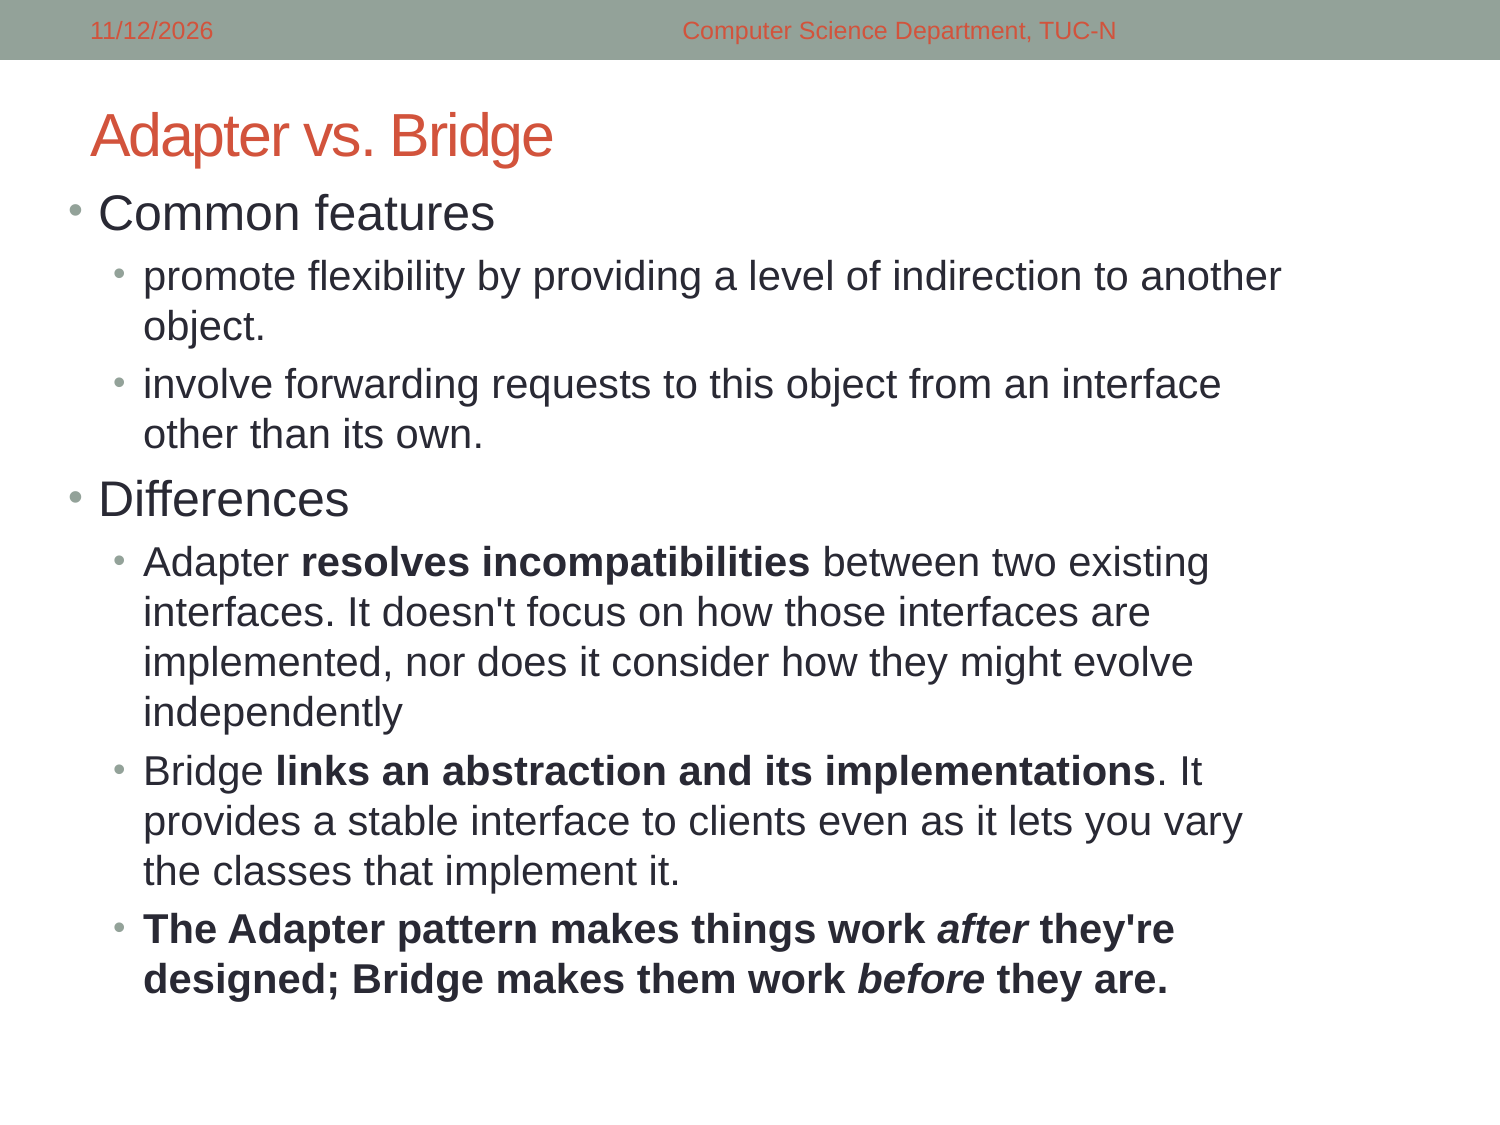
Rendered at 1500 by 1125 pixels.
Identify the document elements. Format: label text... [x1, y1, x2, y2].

title Adapter vs. Bridge [75, 87, 1425, 250]
list Common features promote flexibility by providing a level of indirection to another object. involve forwarding requests to this object from an interface other than its own. Differences Adapter resolves incompatibilities between two existing interfaces. It doesn't focus on how those interfaces are implemented, nor does it consider how they might evolve independently Bridge links an abstraction and its implementations. It provides a stable interface to clients even as it lets you vary the classes that implement it. The Adapter pattern makes things work after they're designed; Bridge makes them work before they are. [53, 172, 1317, 1083]
footer Computer Science Department, TUC-N [562, 3, 1238, 57]
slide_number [75, 3, 550, 57]
